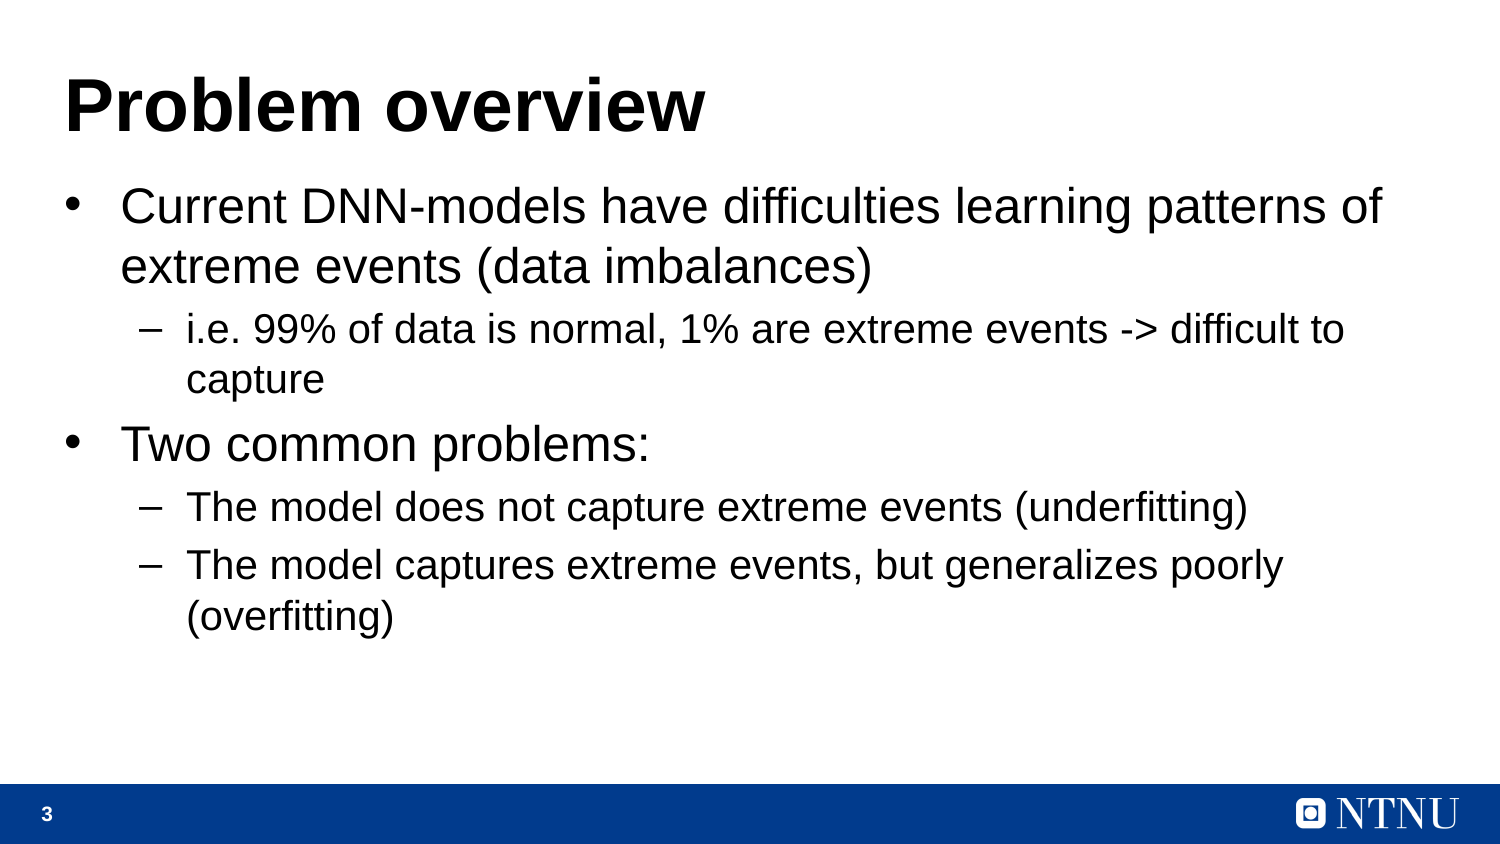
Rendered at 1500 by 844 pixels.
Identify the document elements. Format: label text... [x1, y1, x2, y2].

list Current DNN-models have difficulties learning patterns of extreme events (data imbalances) i.e. 99% of data is normal, 1% are extreme events -> difficult to capture Two common problems: The model does not capture extreme events (underfitting) The model captures extreme events, but generalizes poorly (overfitting) [49, 165, 1431, 759]
title Problem overview [49, 48, 1431, 156]
picture [0, 784, 1500, 844]
